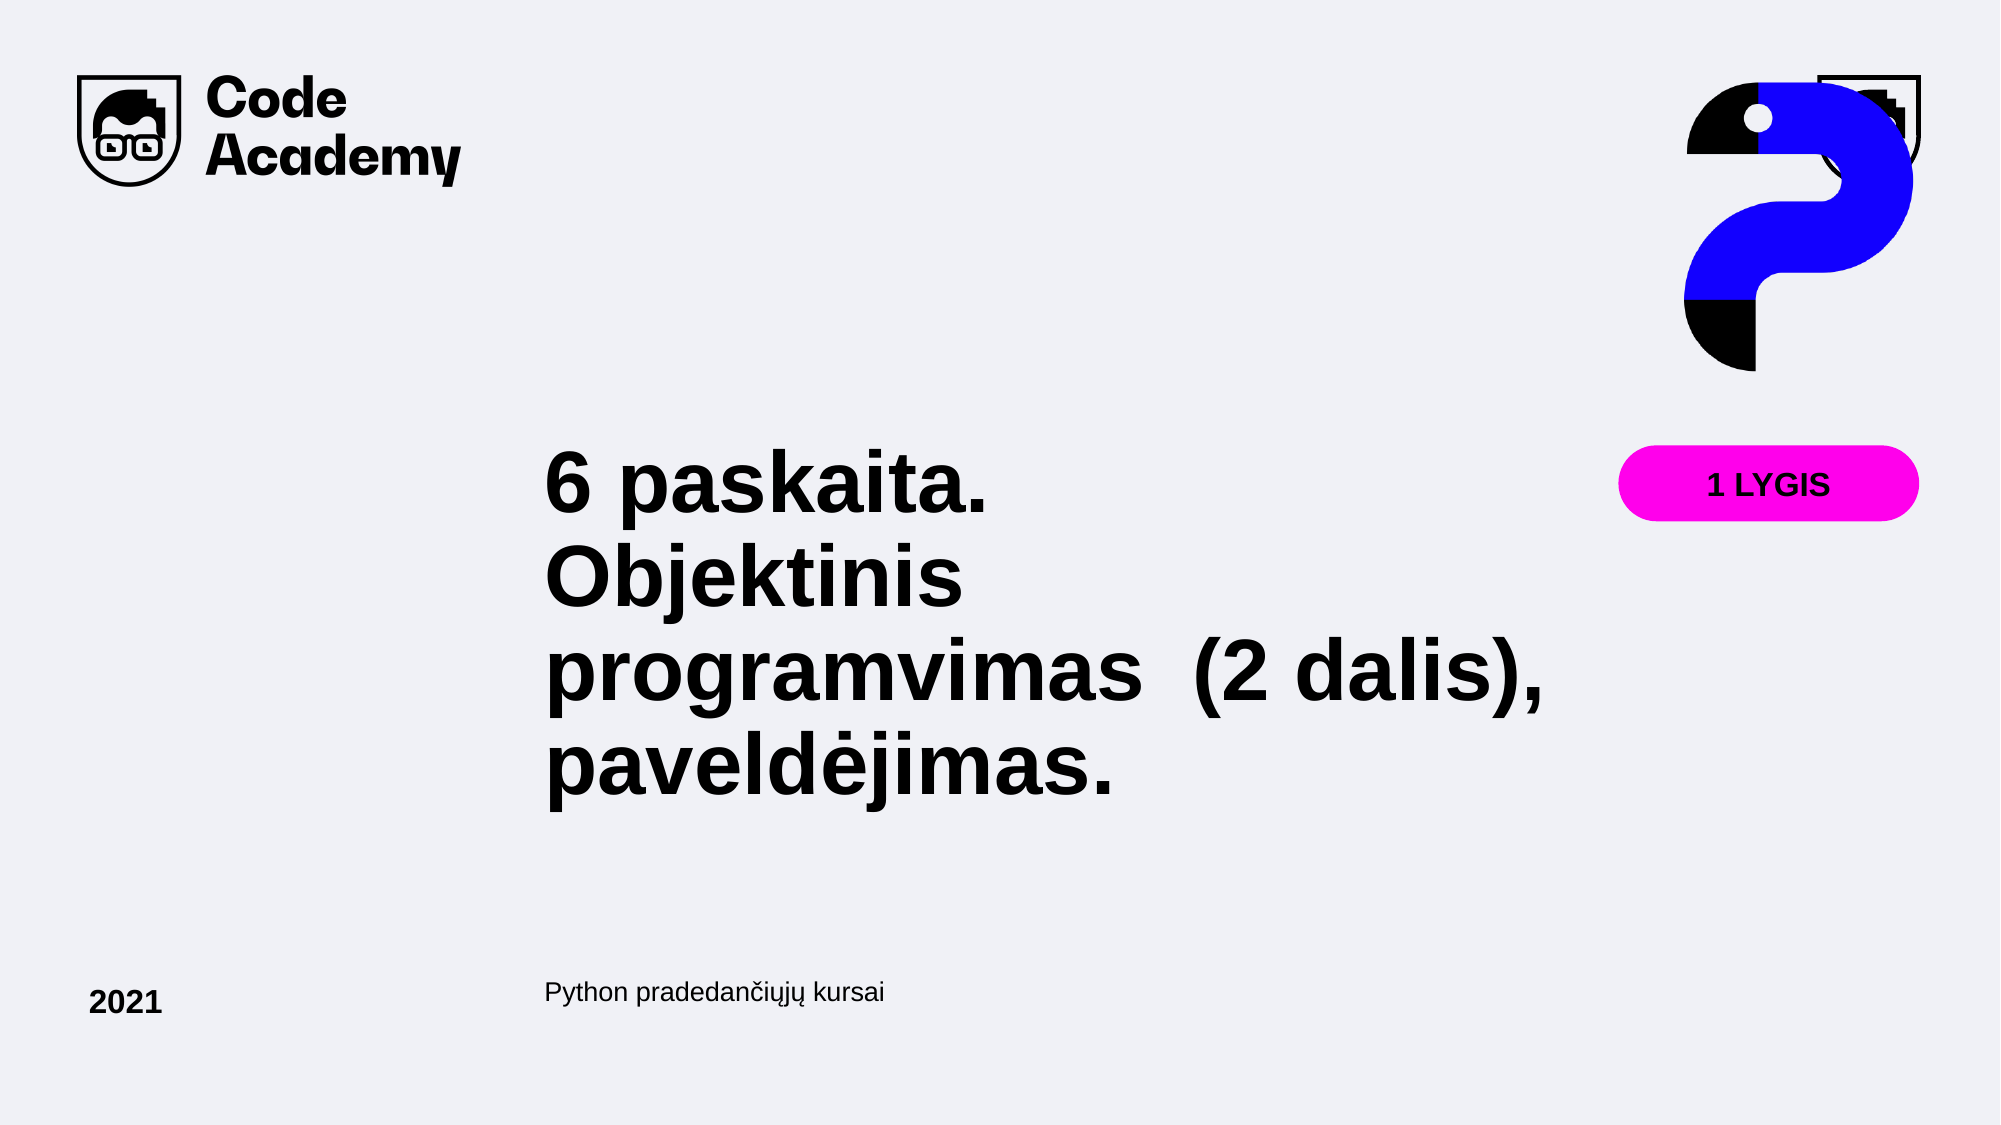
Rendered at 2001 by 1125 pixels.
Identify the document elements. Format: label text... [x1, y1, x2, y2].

text_box 2021 [81, 972, 454, 1028]
text_box 6 paskaita. Objektinis programvimas (2 dalis), paveldėjimas. [536, 429, 1694, 821]
picture [77, 75, 461, 187]
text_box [1618, 445, 1920, 522]
picture [1626, 66, 1948, 387]
text_box Python pradedančiųjų kursai [536, 970, 1694, 1123]
